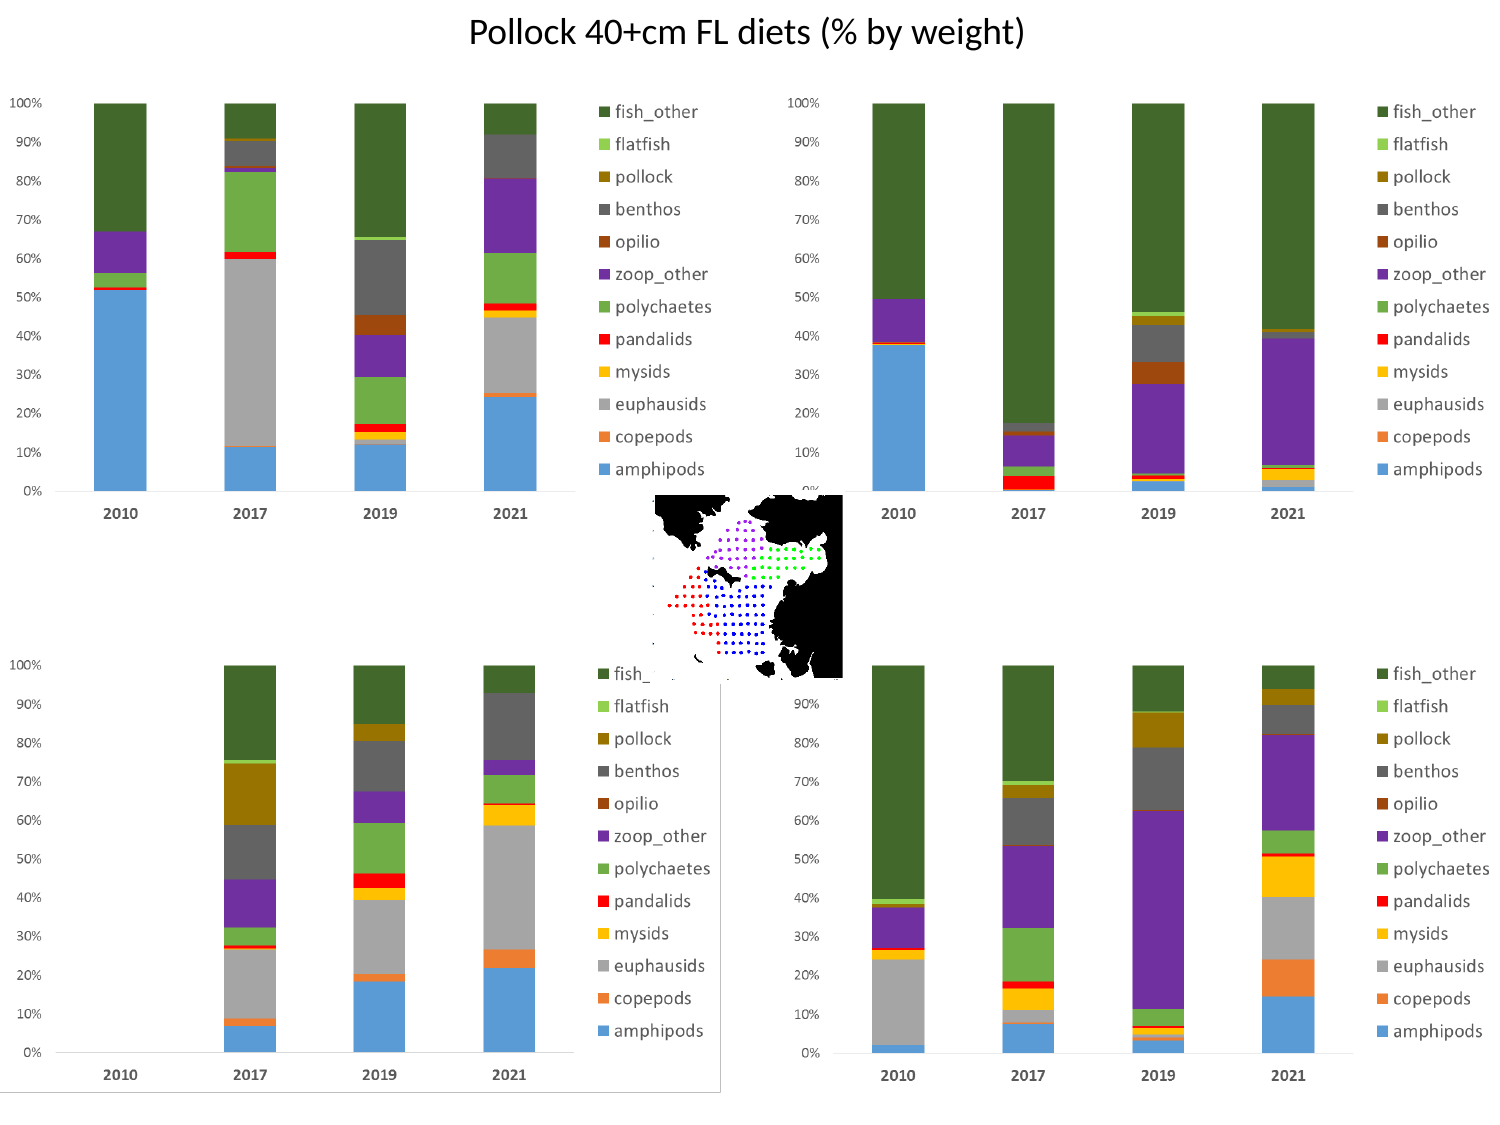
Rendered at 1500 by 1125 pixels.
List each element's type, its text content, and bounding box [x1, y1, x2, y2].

text_box Pollock 40+cm FL diets (% by weight) [453, 0, 1041, 60]
picture [0, 80, 1500, 1093]
